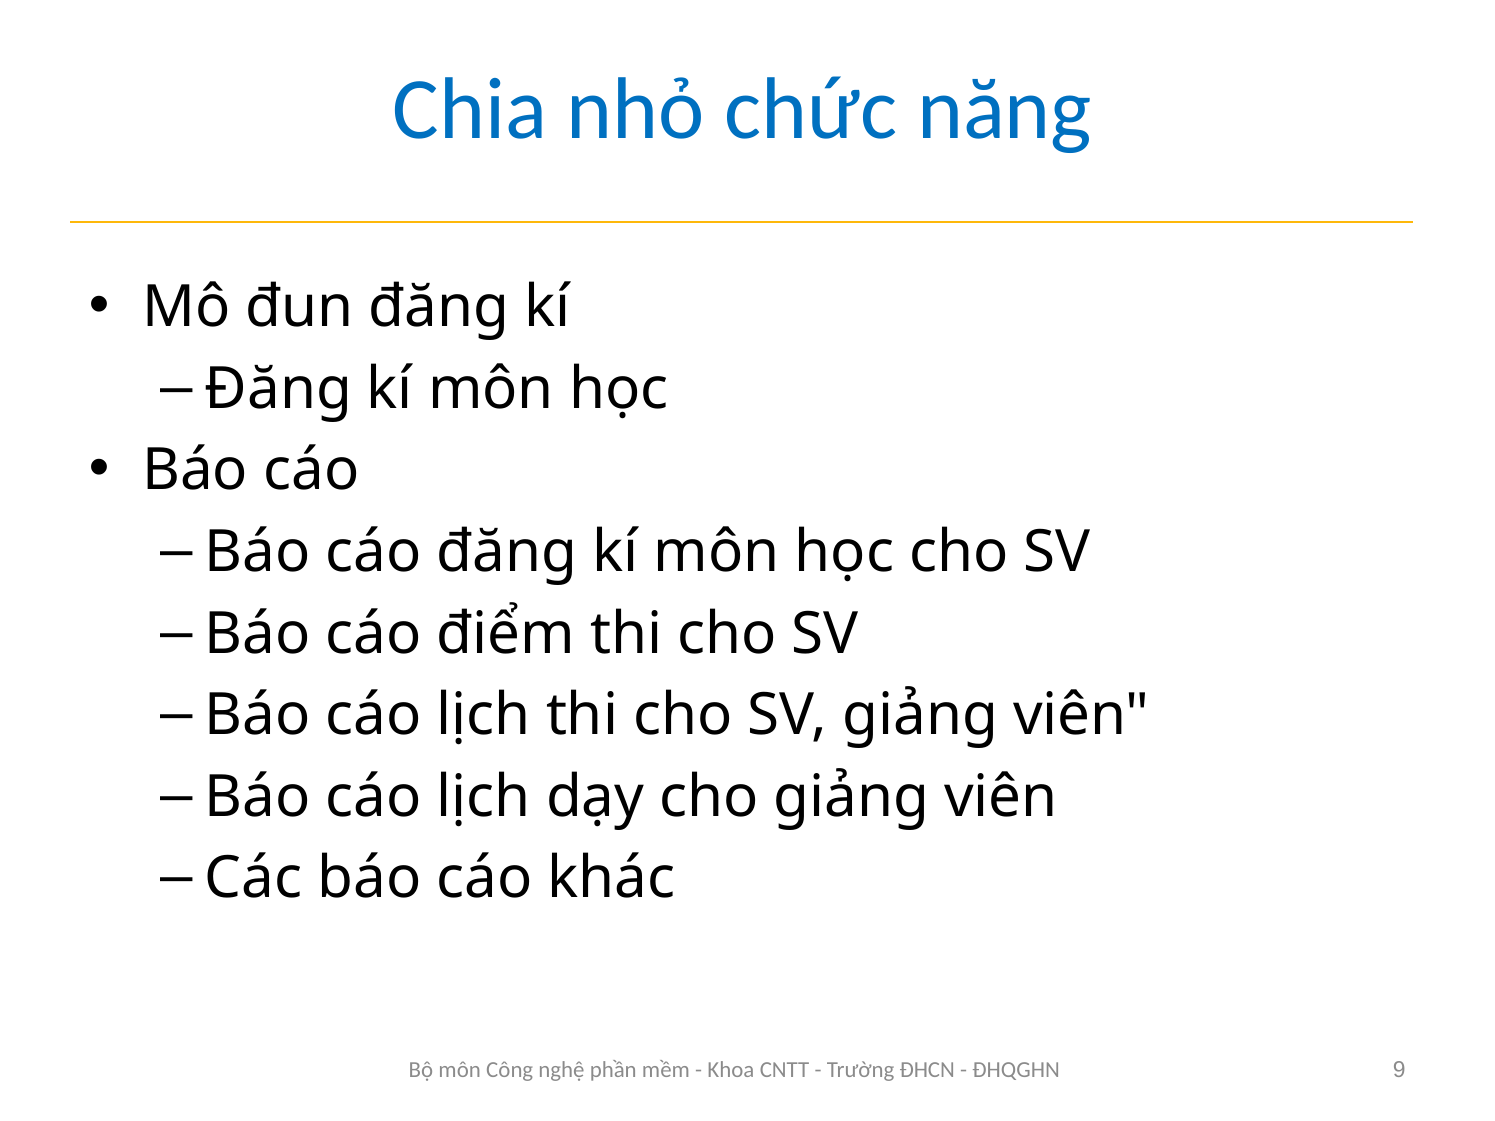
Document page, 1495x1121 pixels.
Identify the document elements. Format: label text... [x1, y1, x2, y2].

slide_number 9 [1071, 1038, 1420, 1099]
title Chia nhỏ chức năng [69, 10, 1416, 198]
footer Bộ môn Công nghệ phần mềm - Khoa CNTT - Trường ĐHCN - ĐHQGHN [372, 1038, 1071, 1099]
list Mô đun đăng kí Đăng kí môn học Báo cáo Báo cáo đăng kí môn học cho SV Báo cáo điểm thi cho SV Báo cáo lịch thi cho SV, giảng viên" Báo cáo lịch dạy cho giảng viên Các báo cáo khác [74, 261, 1421, 1002]
